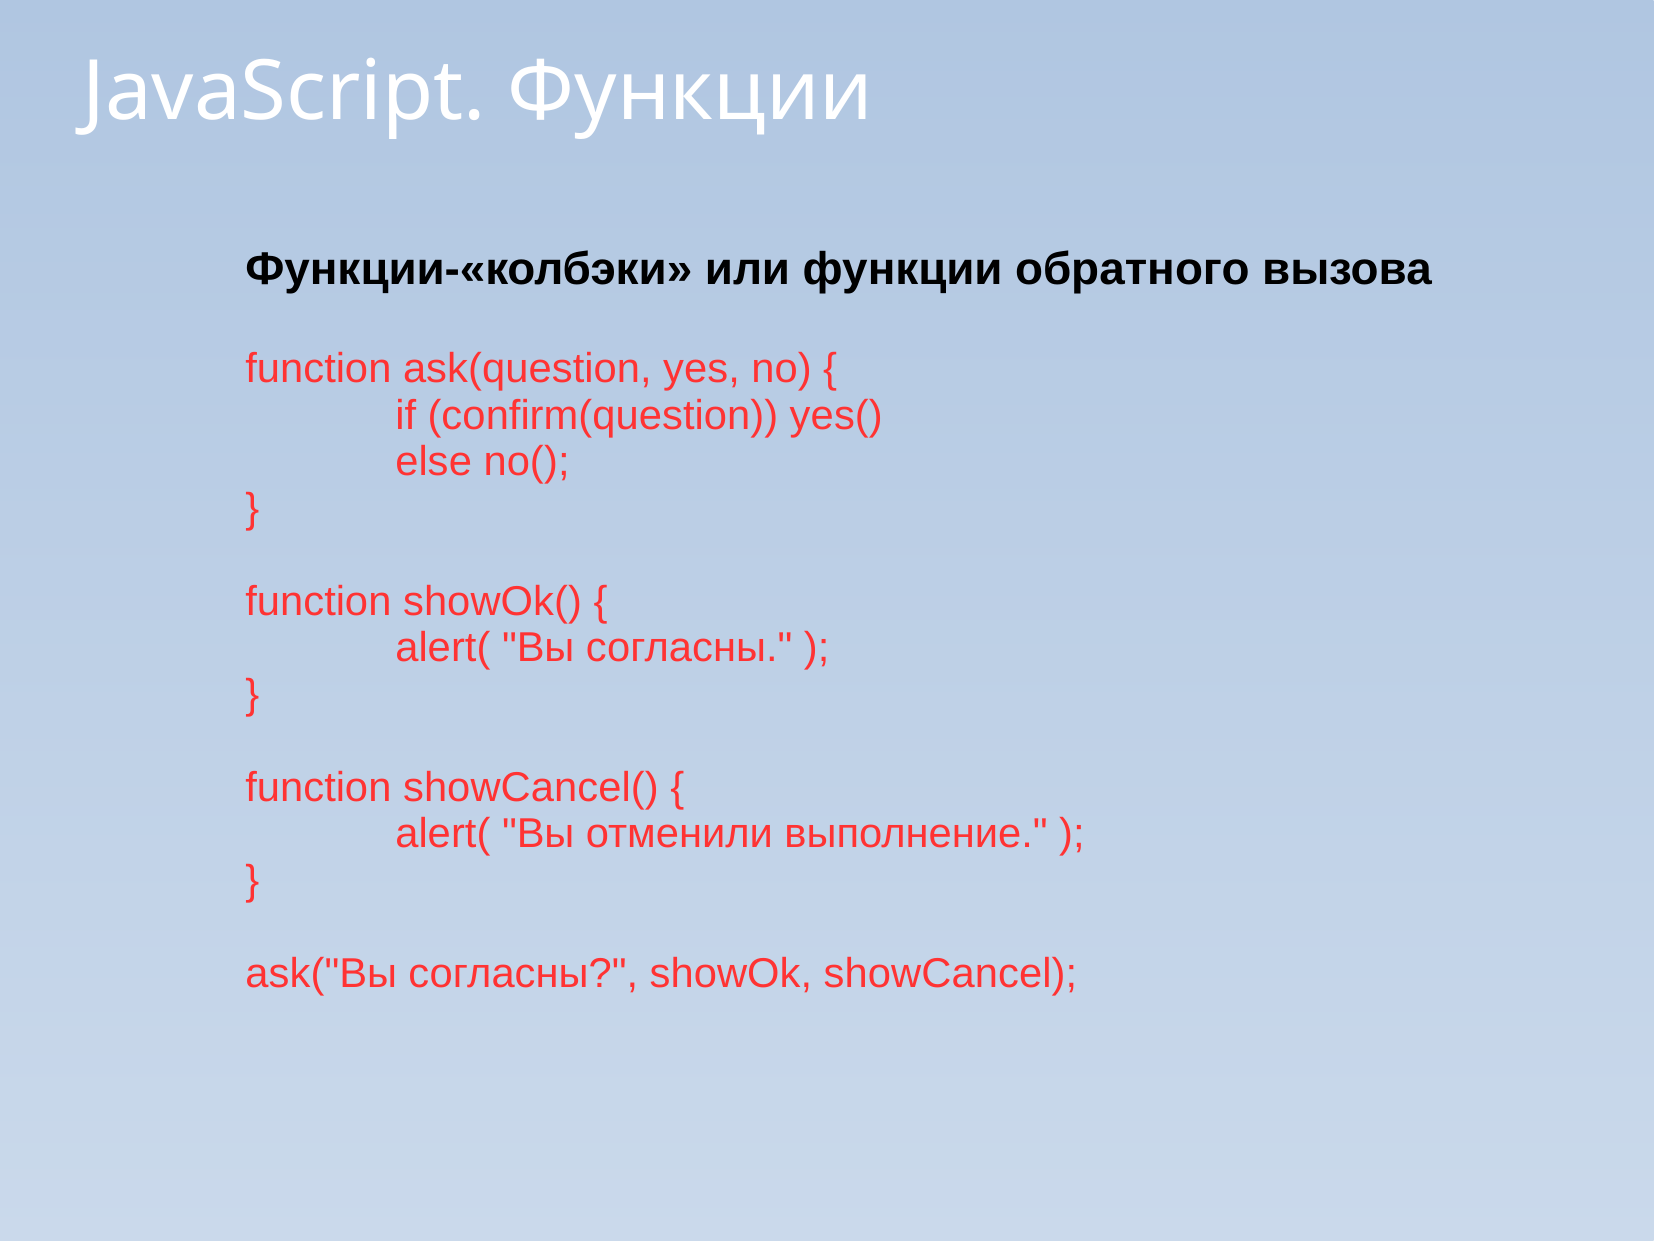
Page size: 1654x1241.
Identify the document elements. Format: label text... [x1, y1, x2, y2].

title JavaScript. Функции [82, 0, 1571, 196]
text_box Функции-«колбэки» или функции обратного вызова function ask(question, yes, no) { if (confirm(question)) yes() else no(); } function showOk() { alert( "Вы согласны." ); } function showCancel() { alert( "Вы отменили выполнение." ); } ask("Вы согласны?", showOk, showCancel); [230, 236, 1448, 1158]
